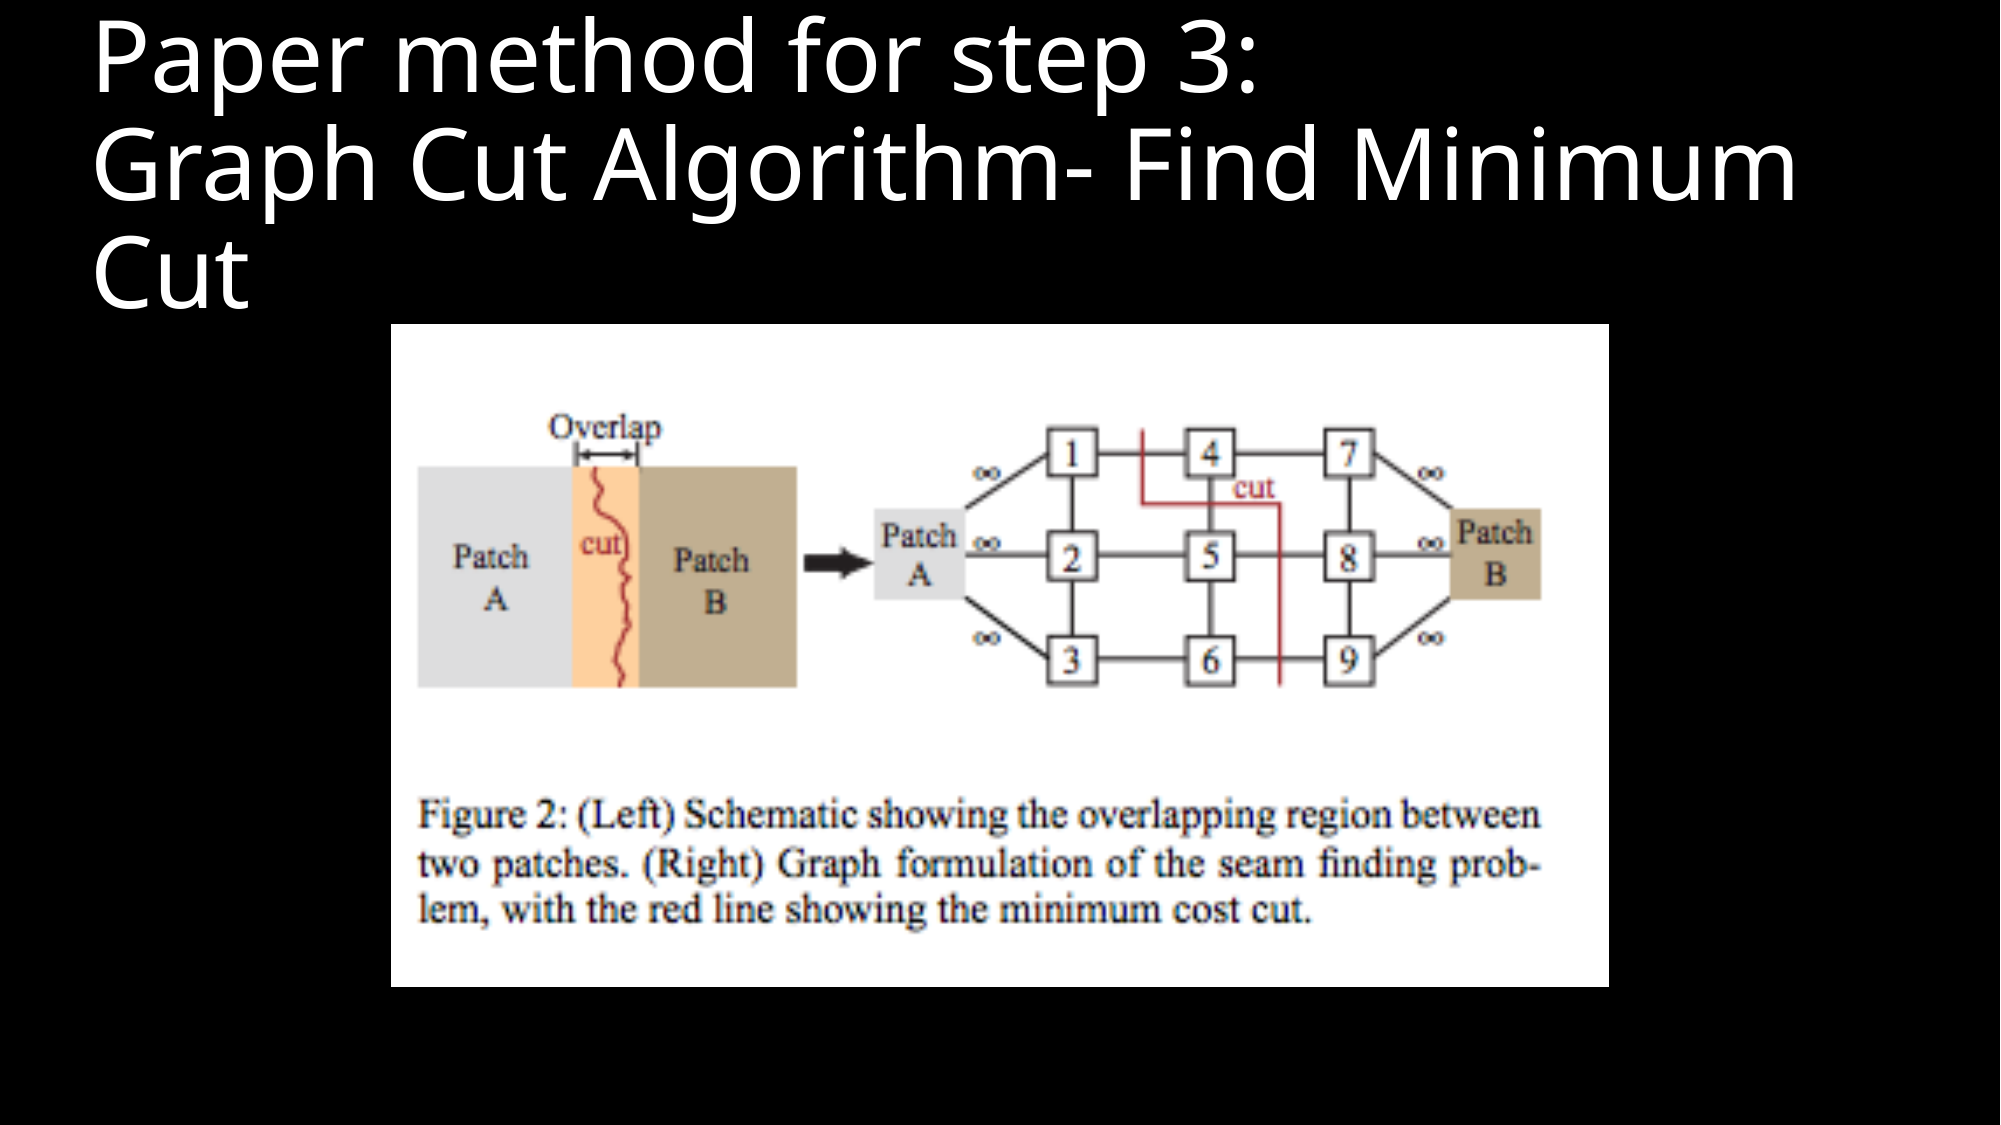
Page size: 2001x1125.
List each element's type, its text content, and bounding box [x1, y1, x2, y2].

title Paper method for step 3: Graph Cut Algorithm- Find Minimum Cut [75, 59, 1974, 278]
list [391, 324, 1609, 987]
